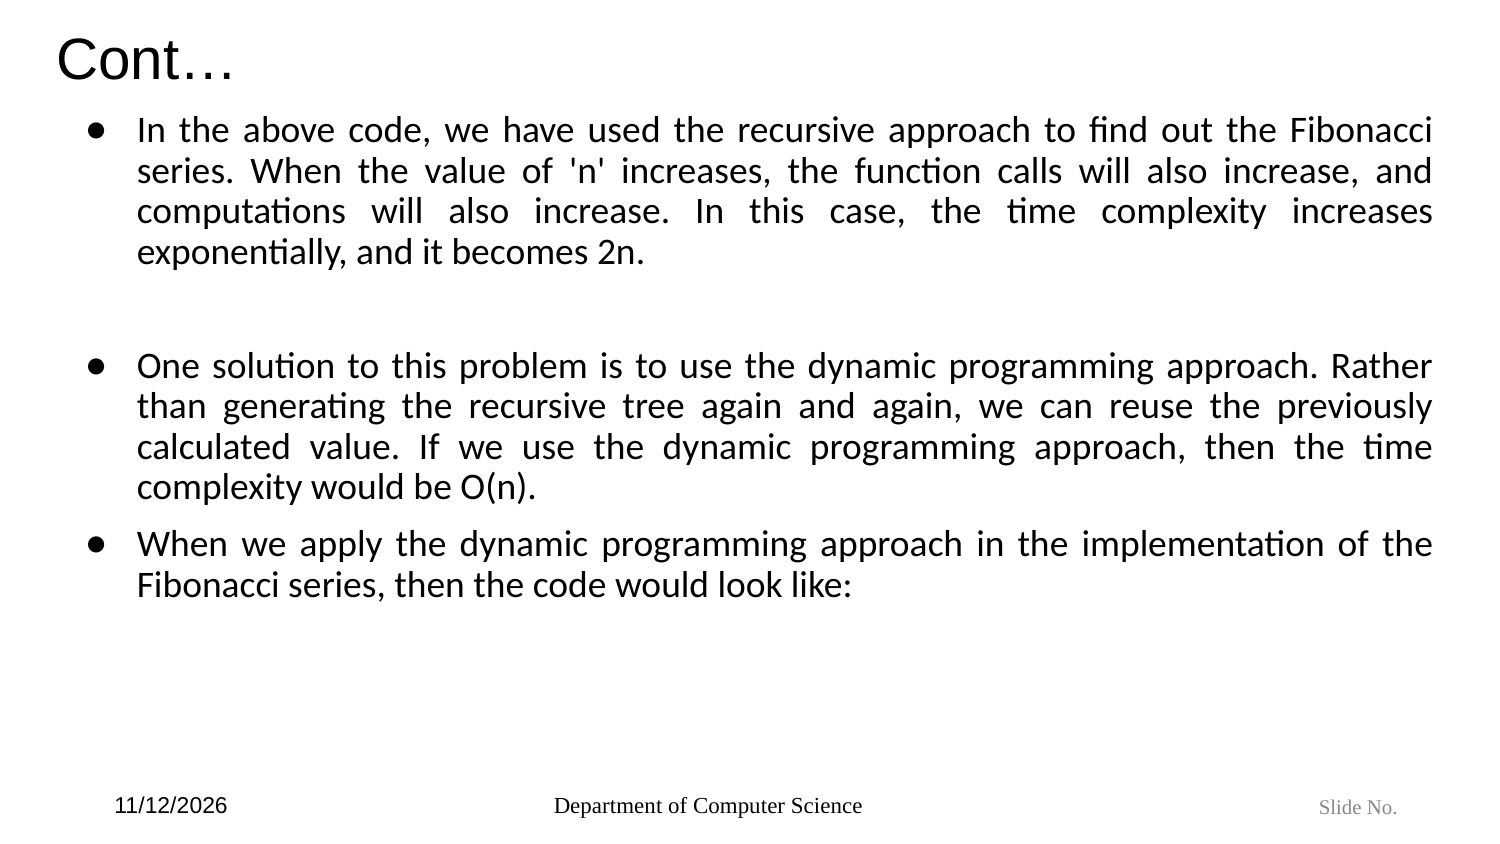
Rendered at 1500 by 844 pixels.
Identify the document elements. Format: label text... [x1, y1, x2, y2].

list In the above code, we have used the recursive approach to find out the Fibonacci series. When the value of 'n' increases, the function calls will also increase, and computations will also increase. In this case, the time complexity increases exponentially, and it becomes 2n. One solution to this problem is to use the dynamic programming approach. Rather than generating the recursive tree again and again, we can reuse the previously calculated value. If we use the dynamic programming approach, then the time complexity would be O(n). When we apply the dynamic programming approach in the implementation of the Fibonacci series, then the code would look like: [50, 104, 1446, 776]
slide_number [103, 782, 441, 827]
text_box Slide No. [1307, 782, 1477, 827]
footer Department of Computer Science [455, 782, 962, 827]
title Cont… [45, 0, 1452, 121]
